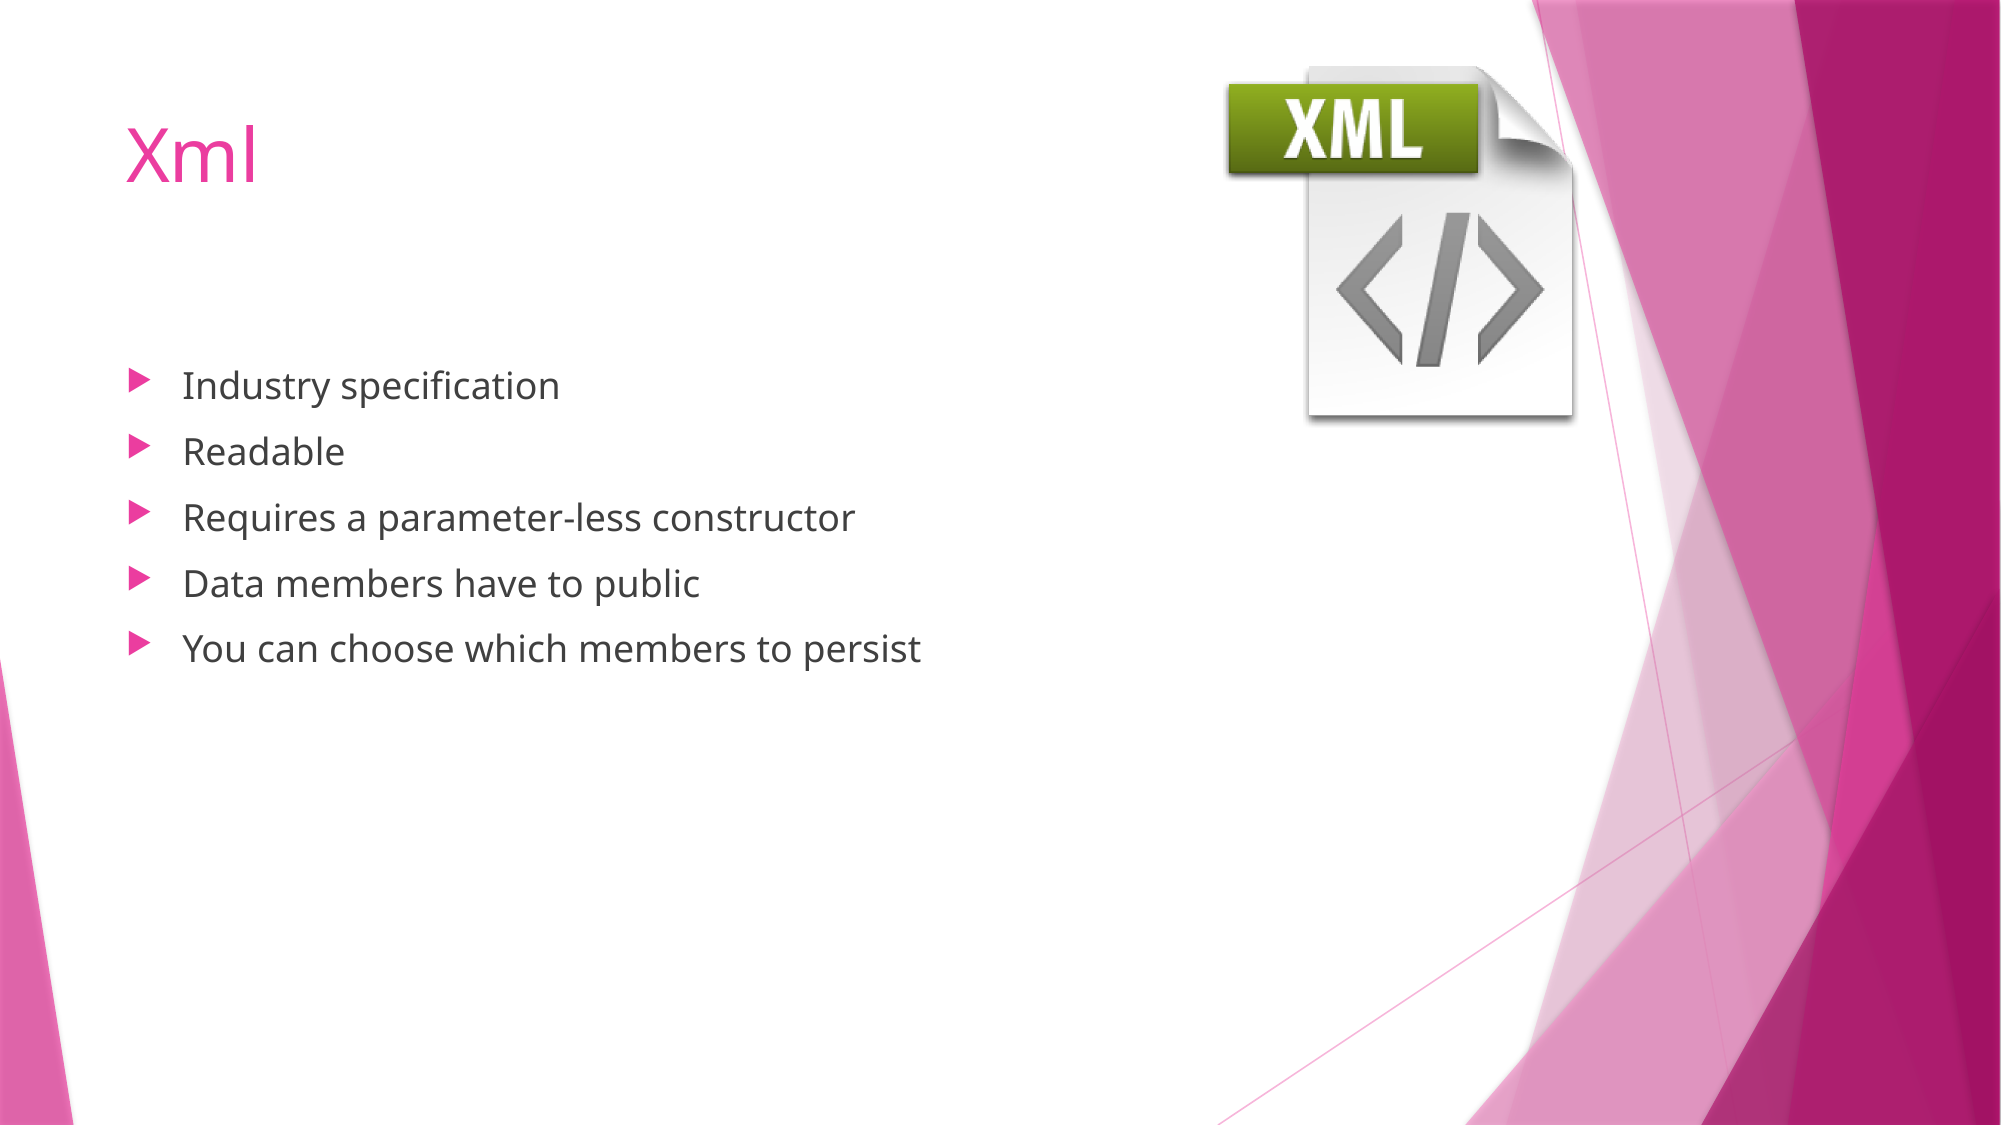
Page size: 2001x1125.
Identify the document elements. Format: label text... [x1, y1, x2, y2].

list Industry specification Readable Requires a parameter-less constructor Data members have to public You can choose which members to persist [111, 354, 1522, 992]
picture [1219, 54, 1599, 434]
title Xml [111, 99, 1215, 317]
